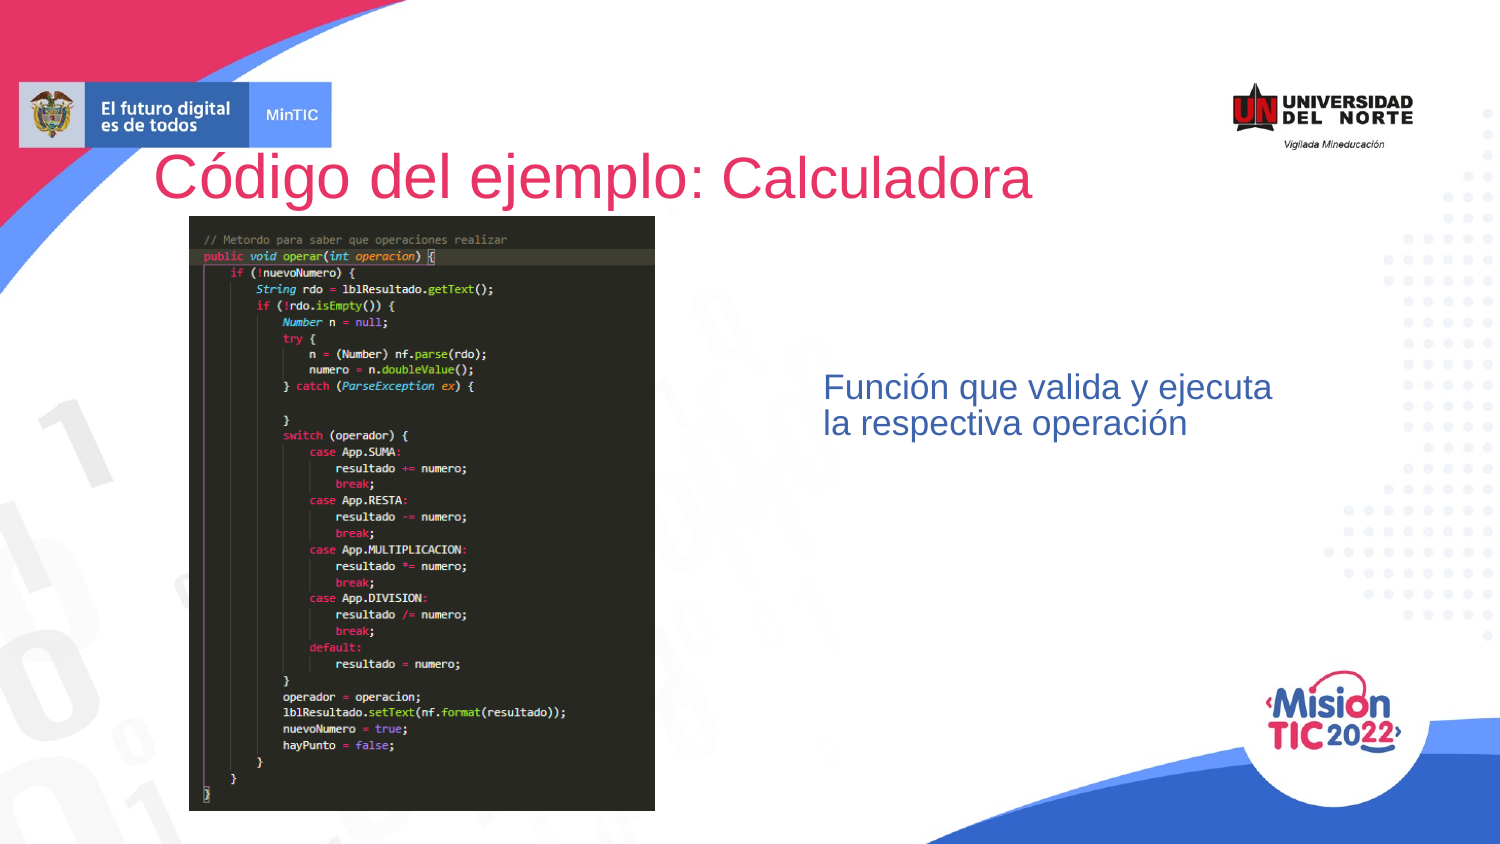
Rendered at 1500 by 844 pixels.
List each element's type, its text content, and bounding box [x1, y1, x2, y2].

picture [0, 0, 1500, 844]
text_box Función que valida y ejecuta la respectiva operación [811, 365, 1287, 534]
title Código del ejemplo: Calculadora [142, 115, 1374, 217]
